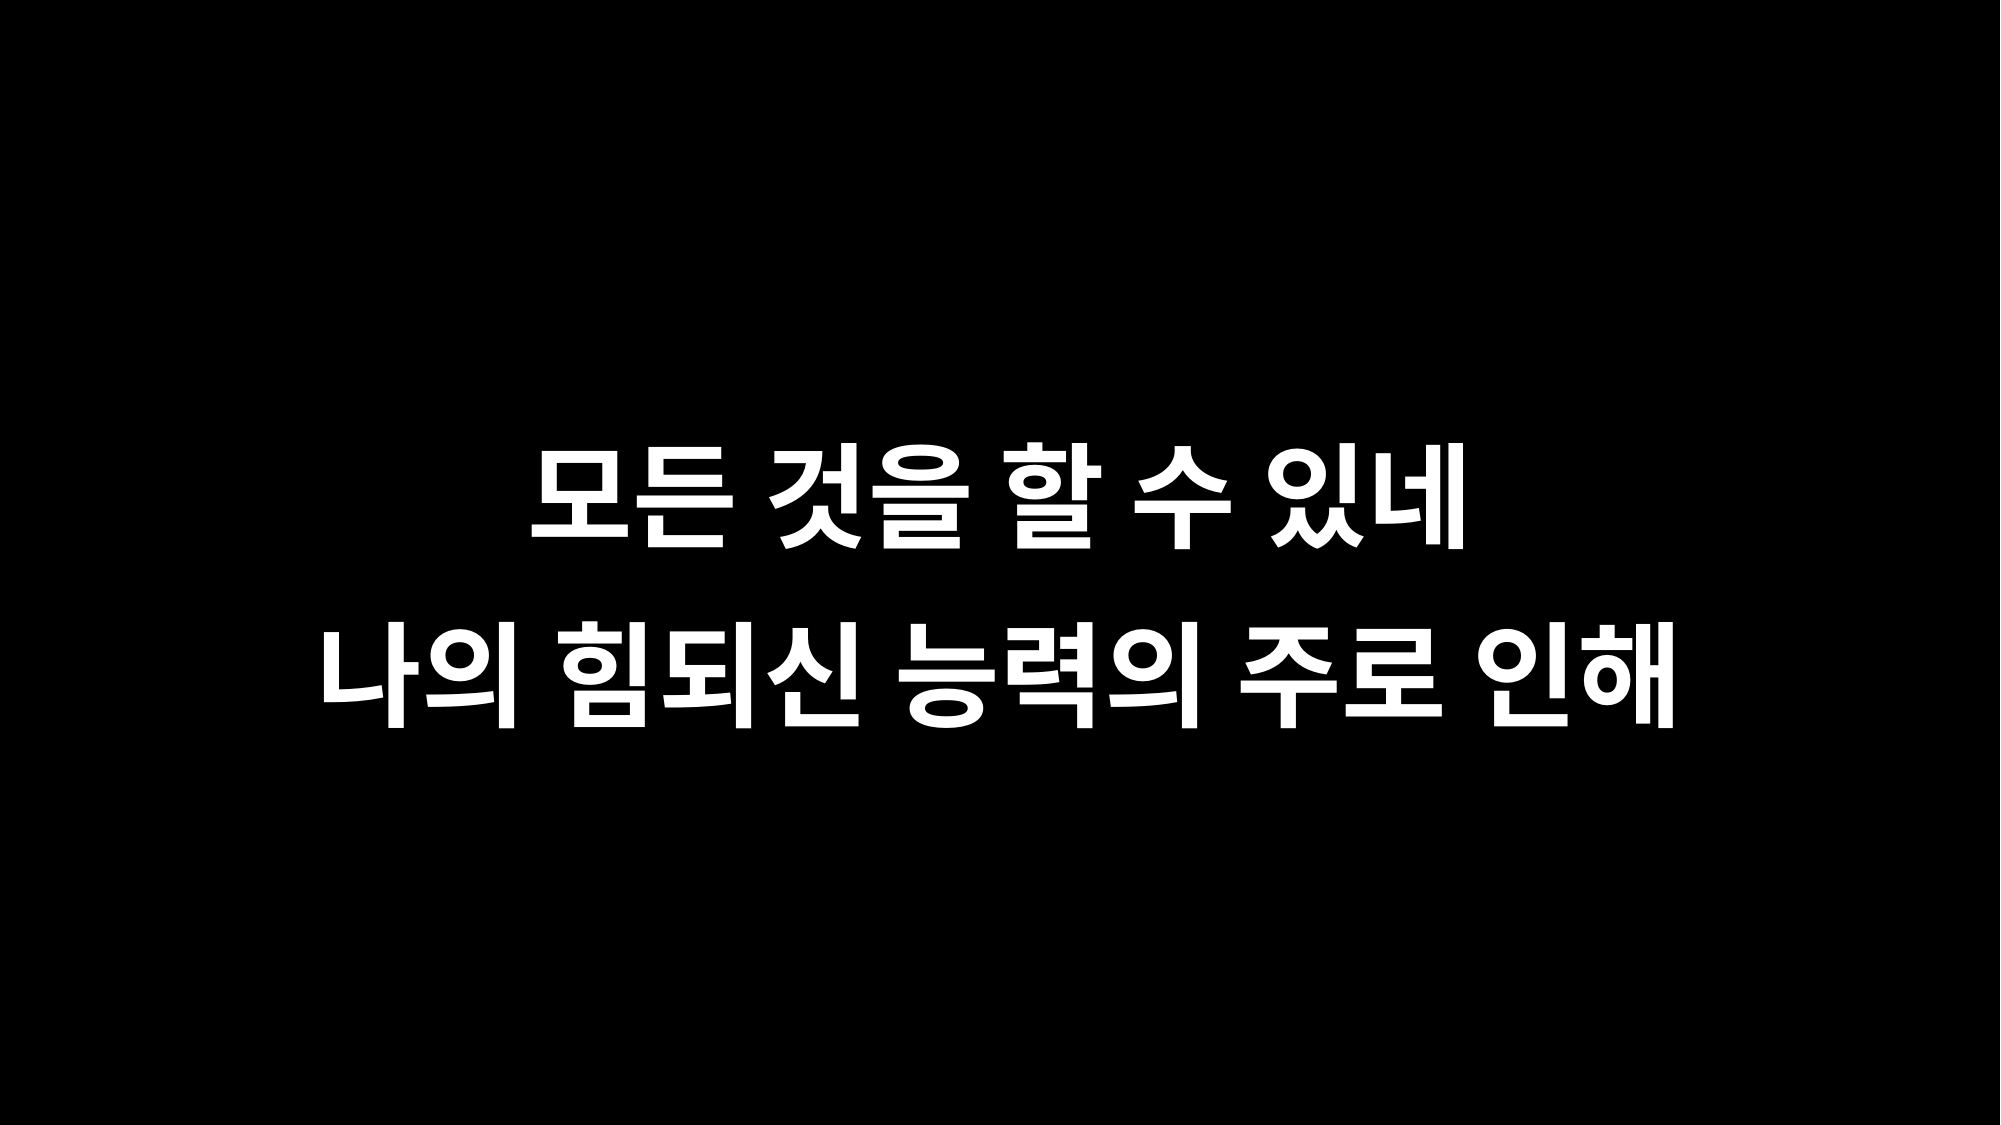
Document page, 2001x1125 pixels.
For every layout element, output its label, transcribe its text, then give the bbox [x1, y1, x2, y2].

text_box 모든 것을 할 수 있네 나의 힘되신 능력의 주로 인해 [0, 376, 2000, 749]
